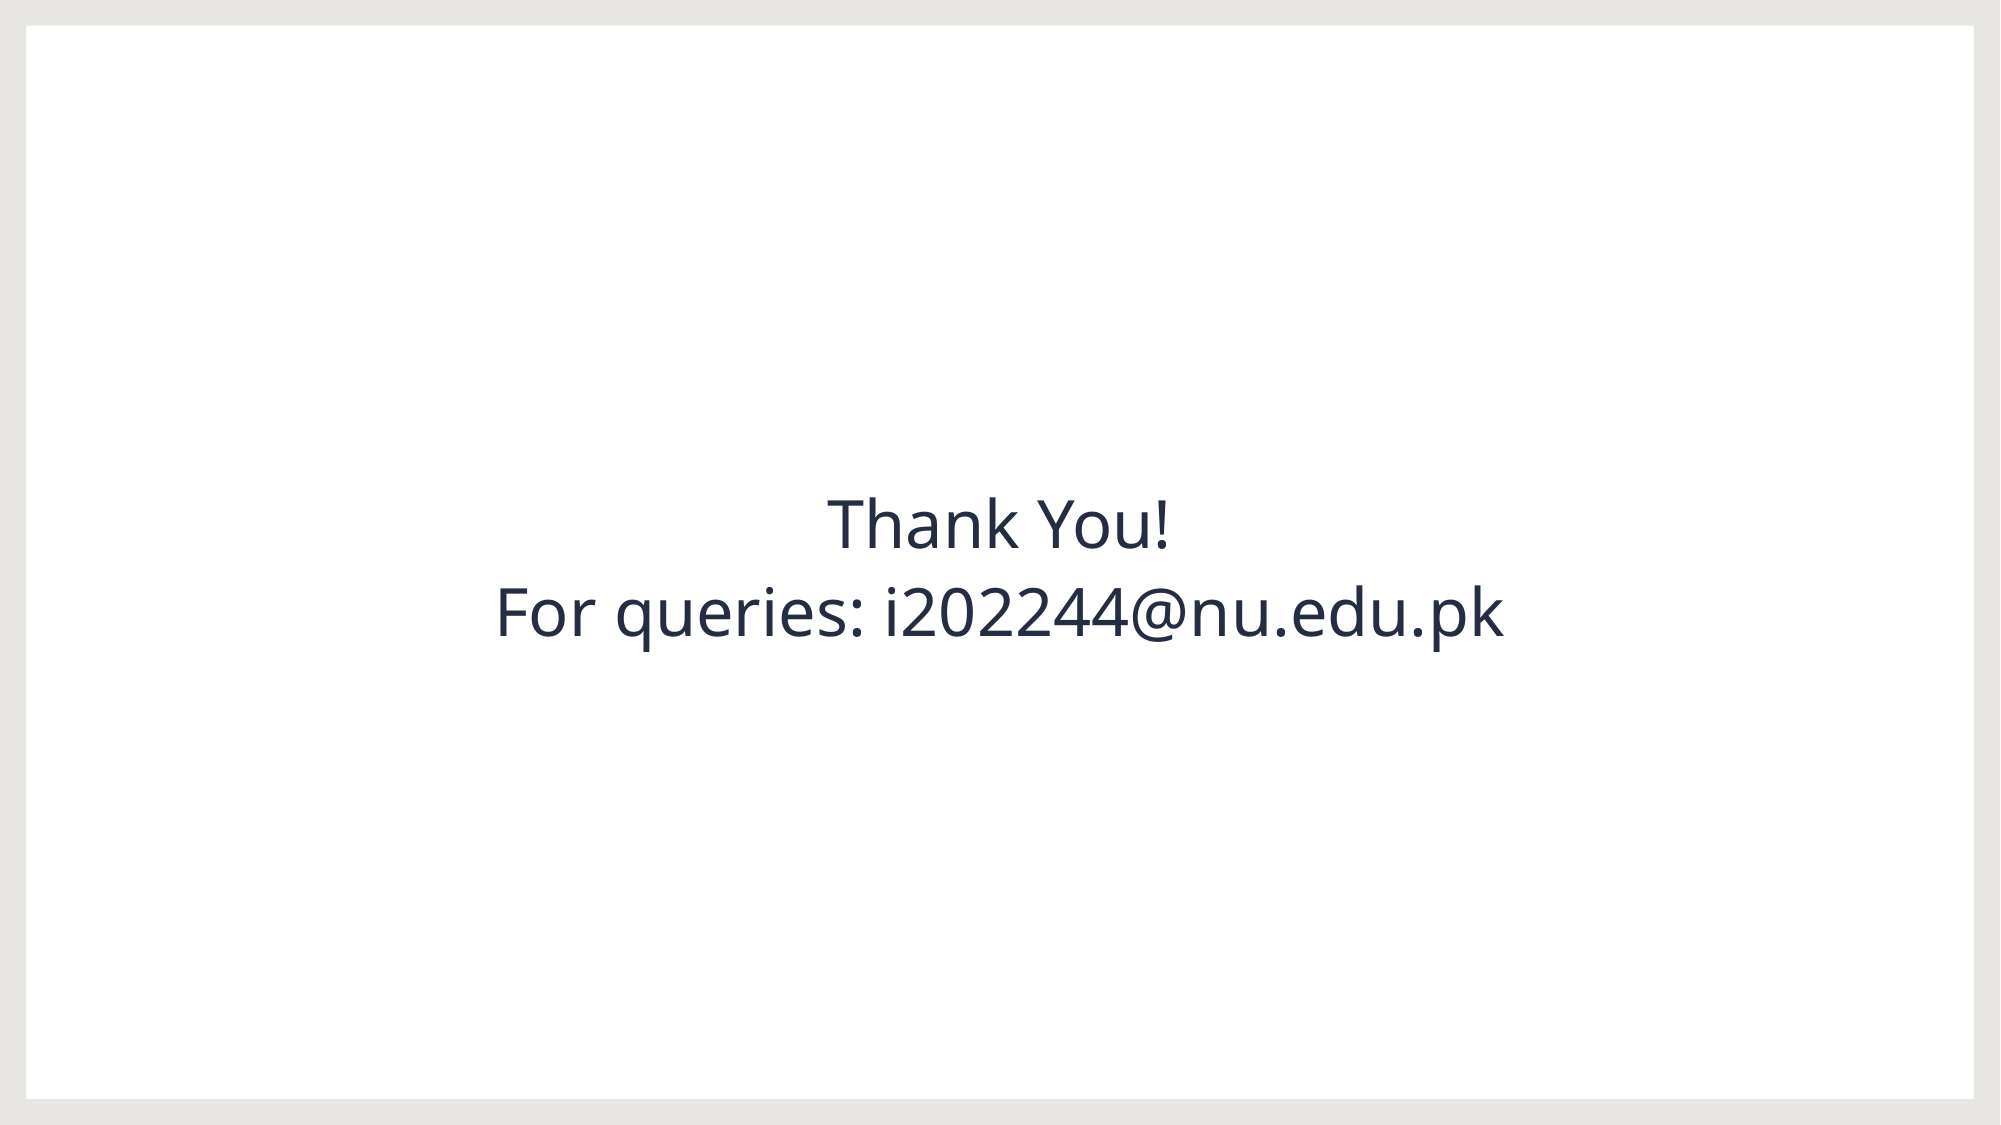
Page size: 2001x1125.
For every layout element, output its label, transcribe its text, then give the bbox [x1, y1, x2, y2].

title Thank You! For queries: i202244@nu.edu.pk [168, 456, 1832, 668]
